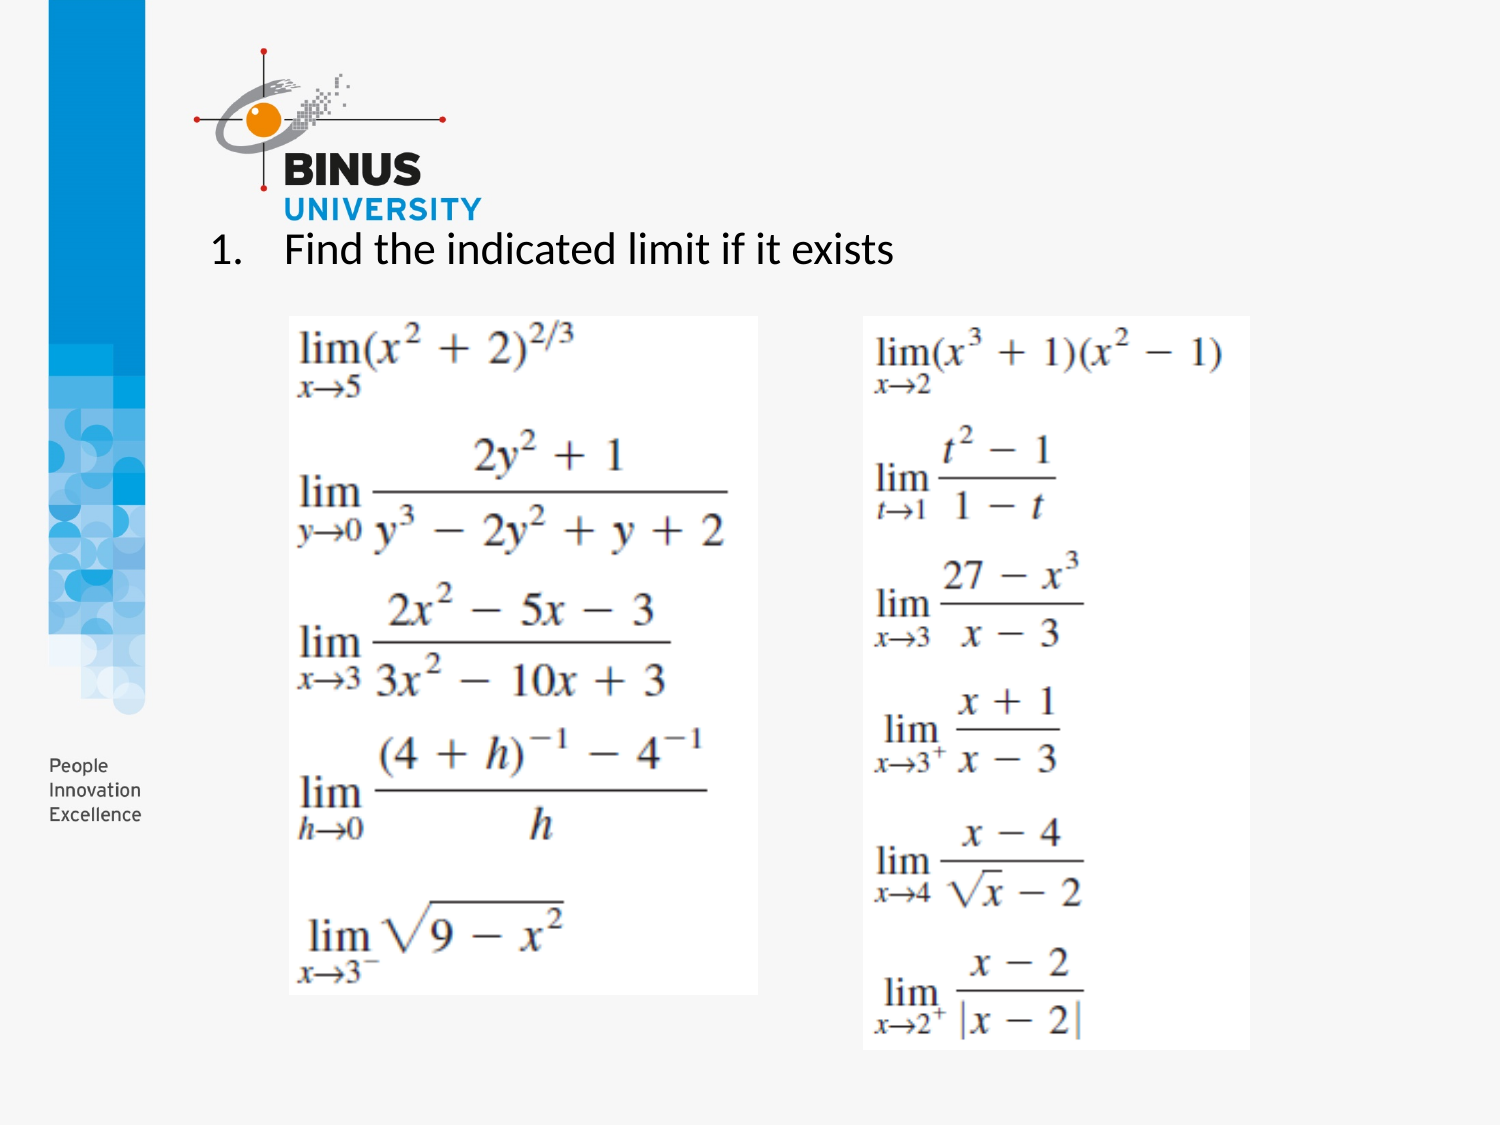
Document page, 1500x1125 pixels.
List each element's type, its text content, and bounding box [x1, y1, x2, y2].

picture [0, 0, 1500, 1051]
text_box Find the indicated limit if it exists [194, 210, 1213, 281]
